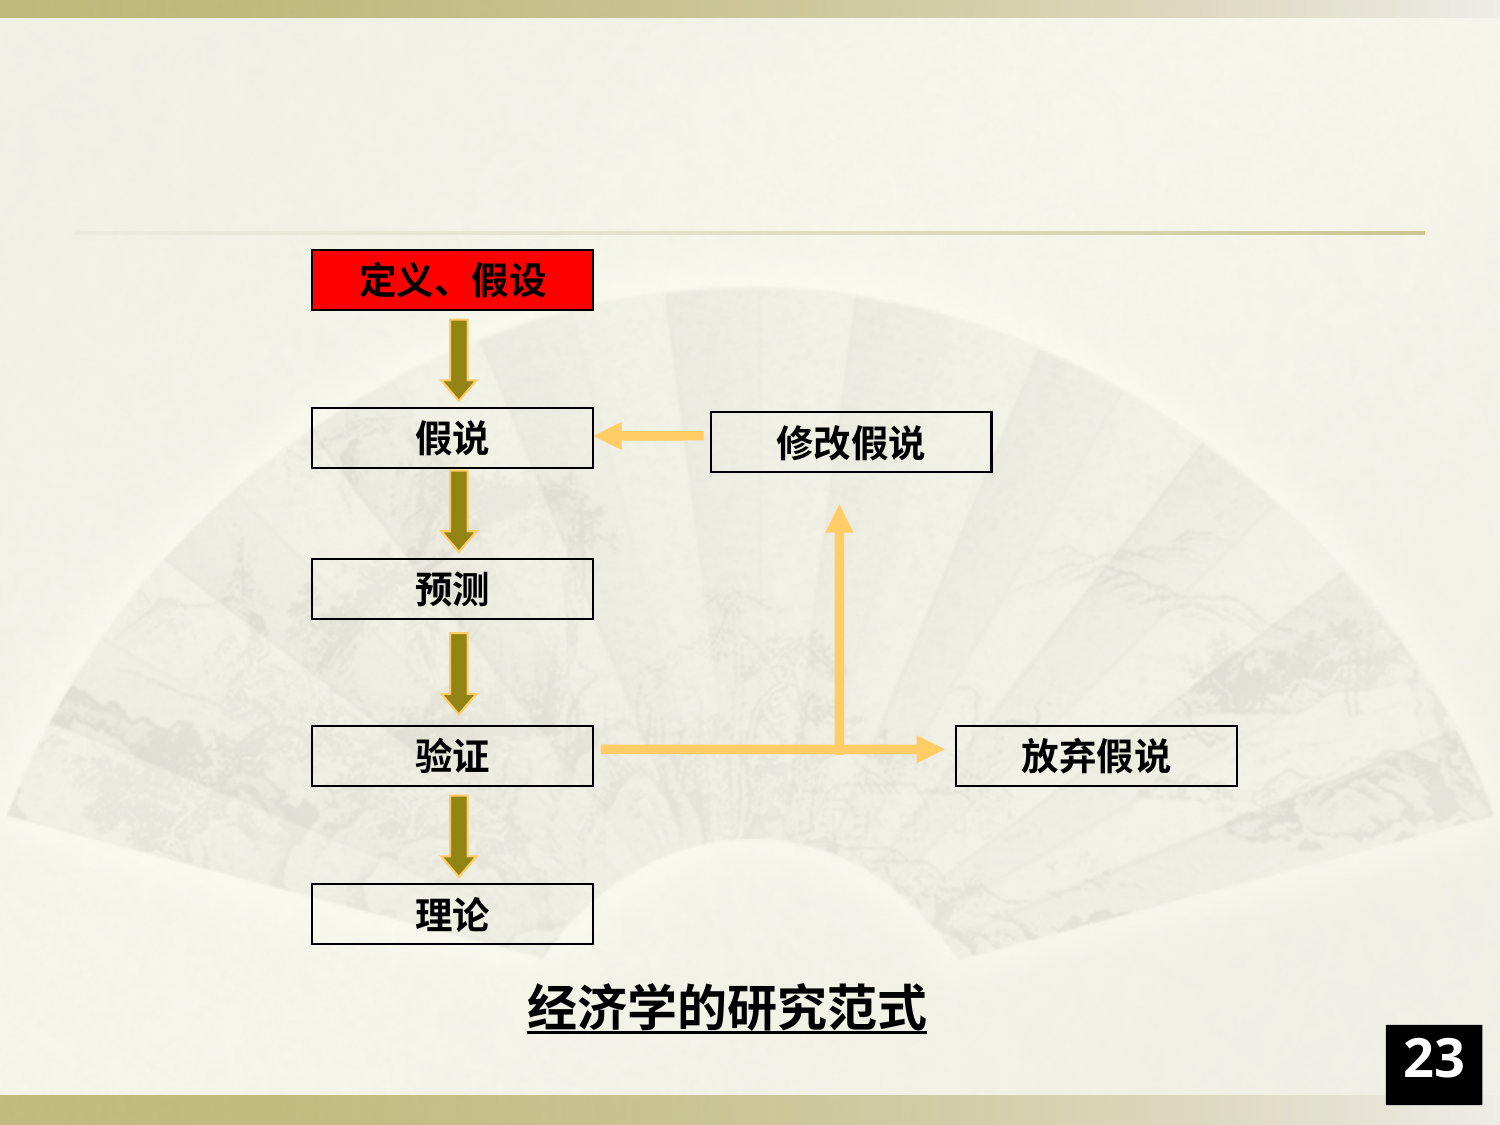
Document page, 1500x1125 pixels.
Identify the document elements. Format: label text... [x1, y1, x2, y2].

text_box 23 [1385, 1024, 1483, 1106]
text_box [311, 249, 1238, 1051]
